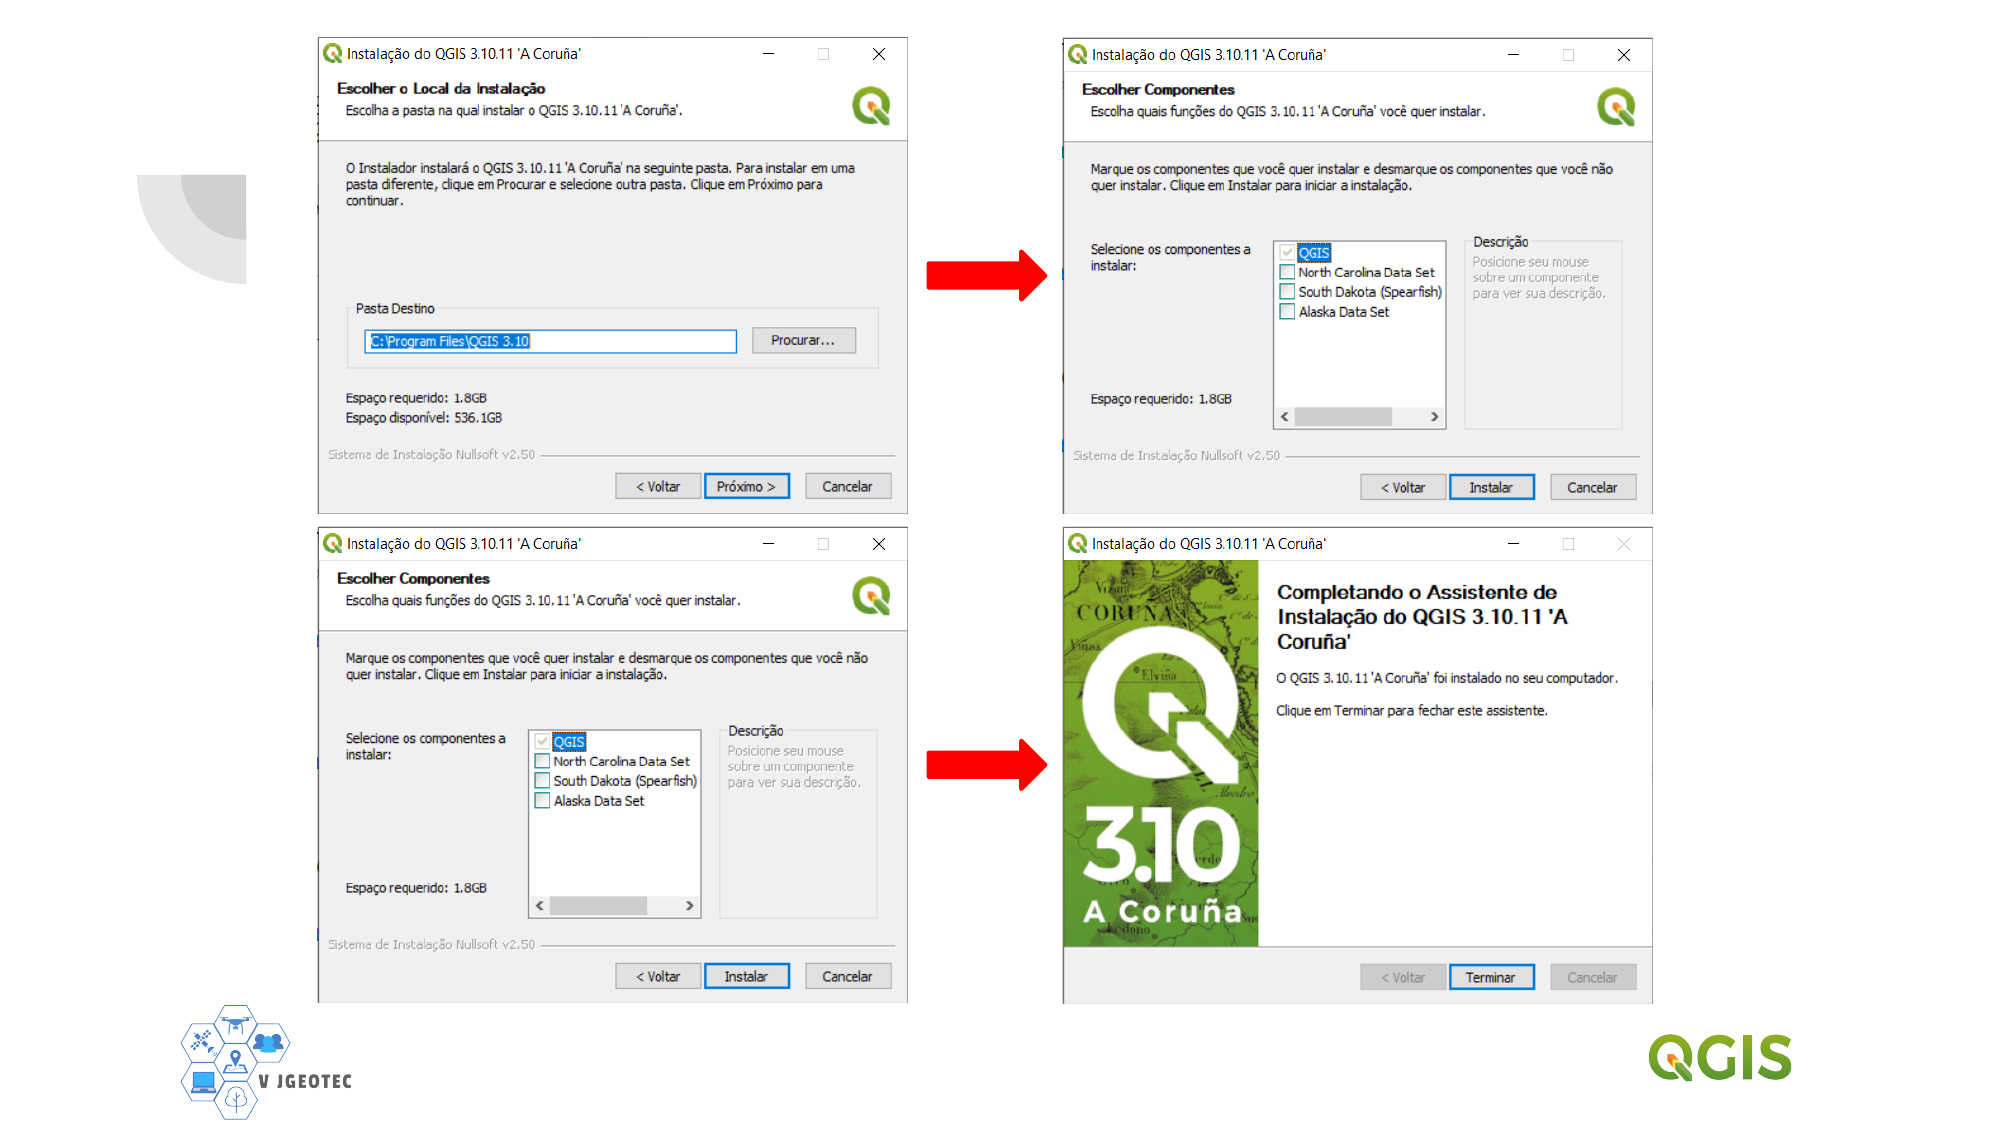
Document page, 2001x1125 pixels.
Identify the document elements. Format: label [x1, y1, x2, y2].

picture [1062, 37, 1653, 515]
text_box [926, 249, 1048, 302]
text_box [926, 738, 1048, 791]
picture [1062, 526, 1824, 1113]
picture [176, 526, 909, 1123]
picture [317, 37, 909, 514]
